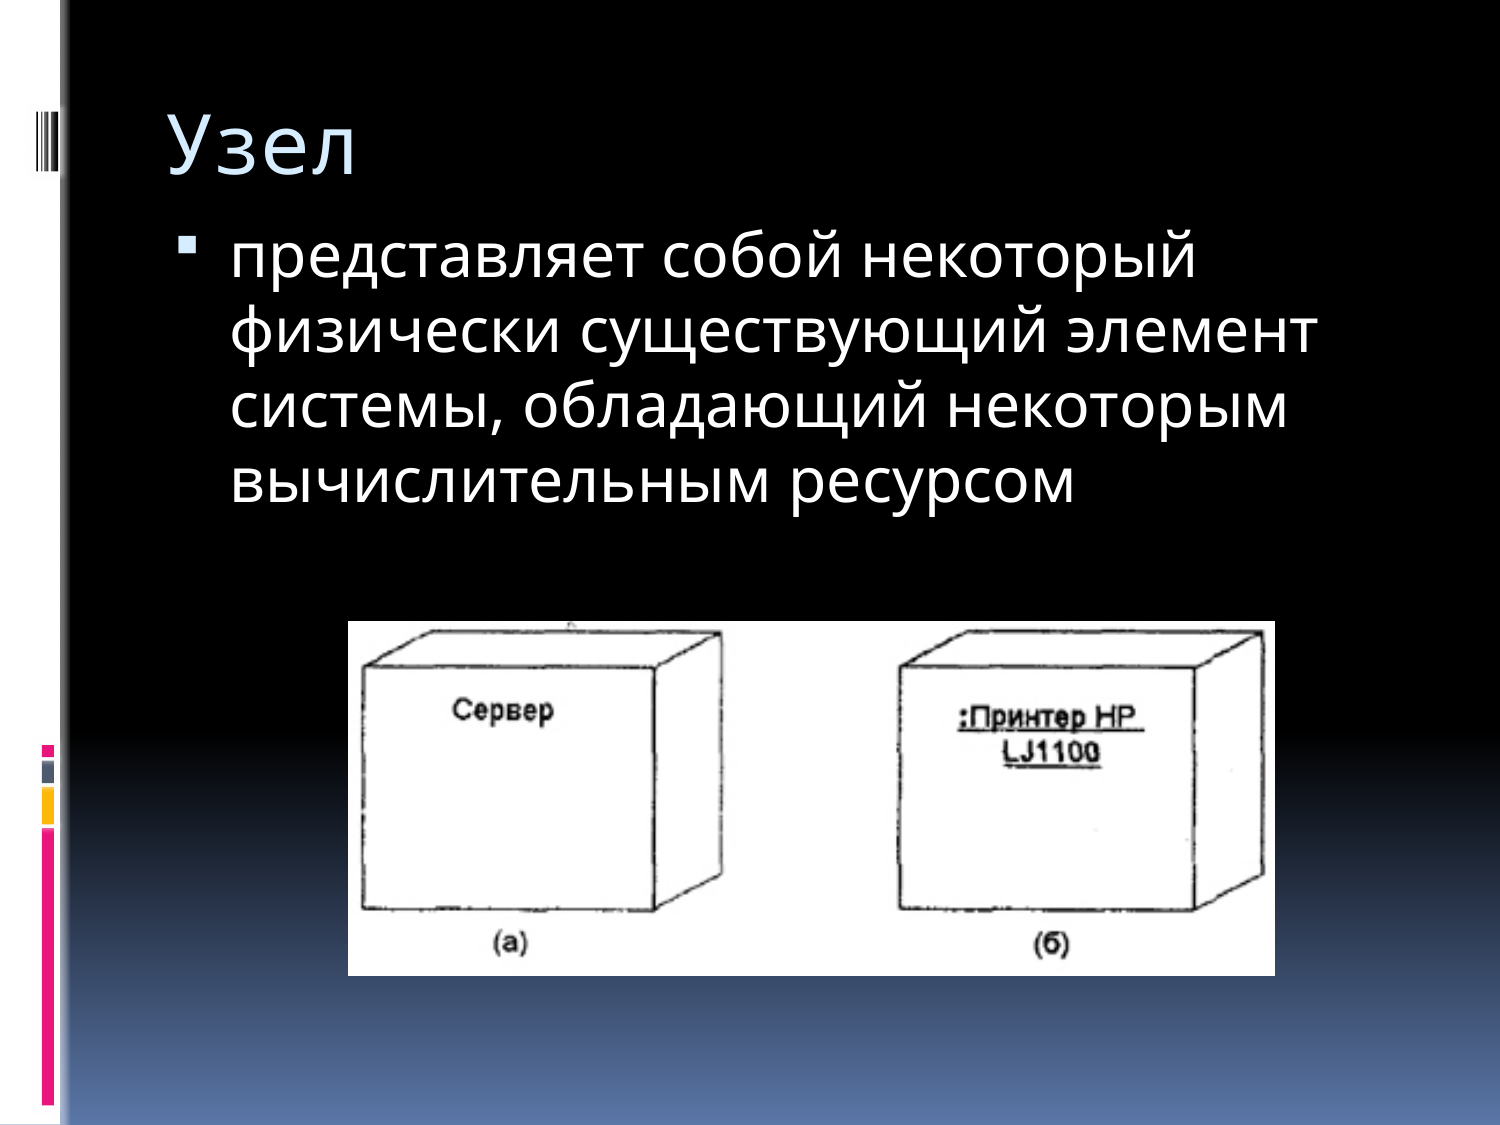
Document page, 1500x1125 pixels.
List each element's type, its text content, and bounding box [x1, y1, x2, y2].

picture [347, 621, 1276, 977]
list представляет собой некоторый физически существующий элемент системы, обладающий некоторым вычислительным ресурсом [147, 208, 1423, 561]
title Узел [150, 83, 1425, 234]
